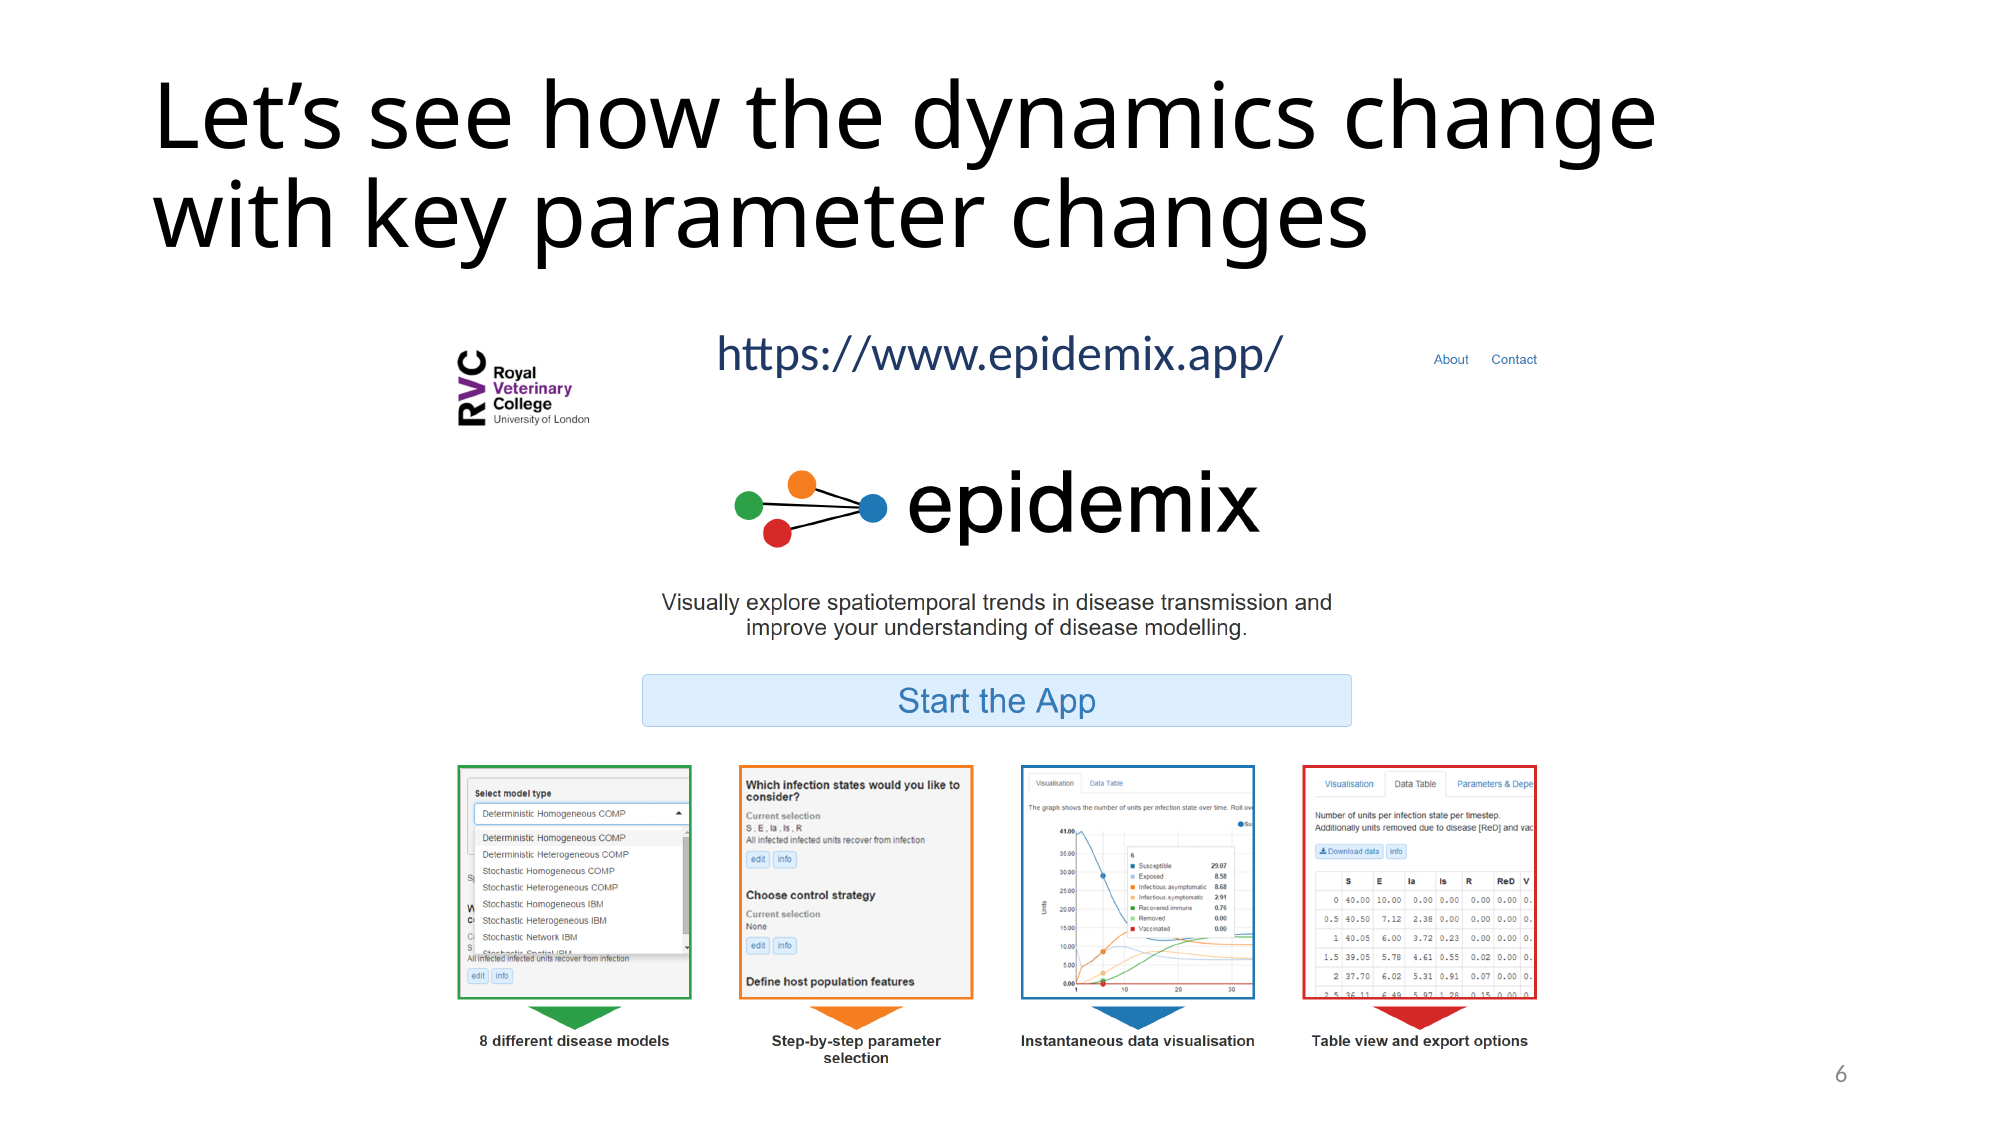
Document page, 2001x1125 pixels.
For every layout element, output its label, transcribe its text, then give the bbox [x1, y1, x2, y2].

picture [442, 343, 1557, 1090]
title Let’s see how the dynamics change with key parameter changes [137, 59, 1863, 278]
text_box https://www.epidemix.app/ [500, 313, 1500, 343]
slide_number 6 [1412, 1042, 1863, 1103]
